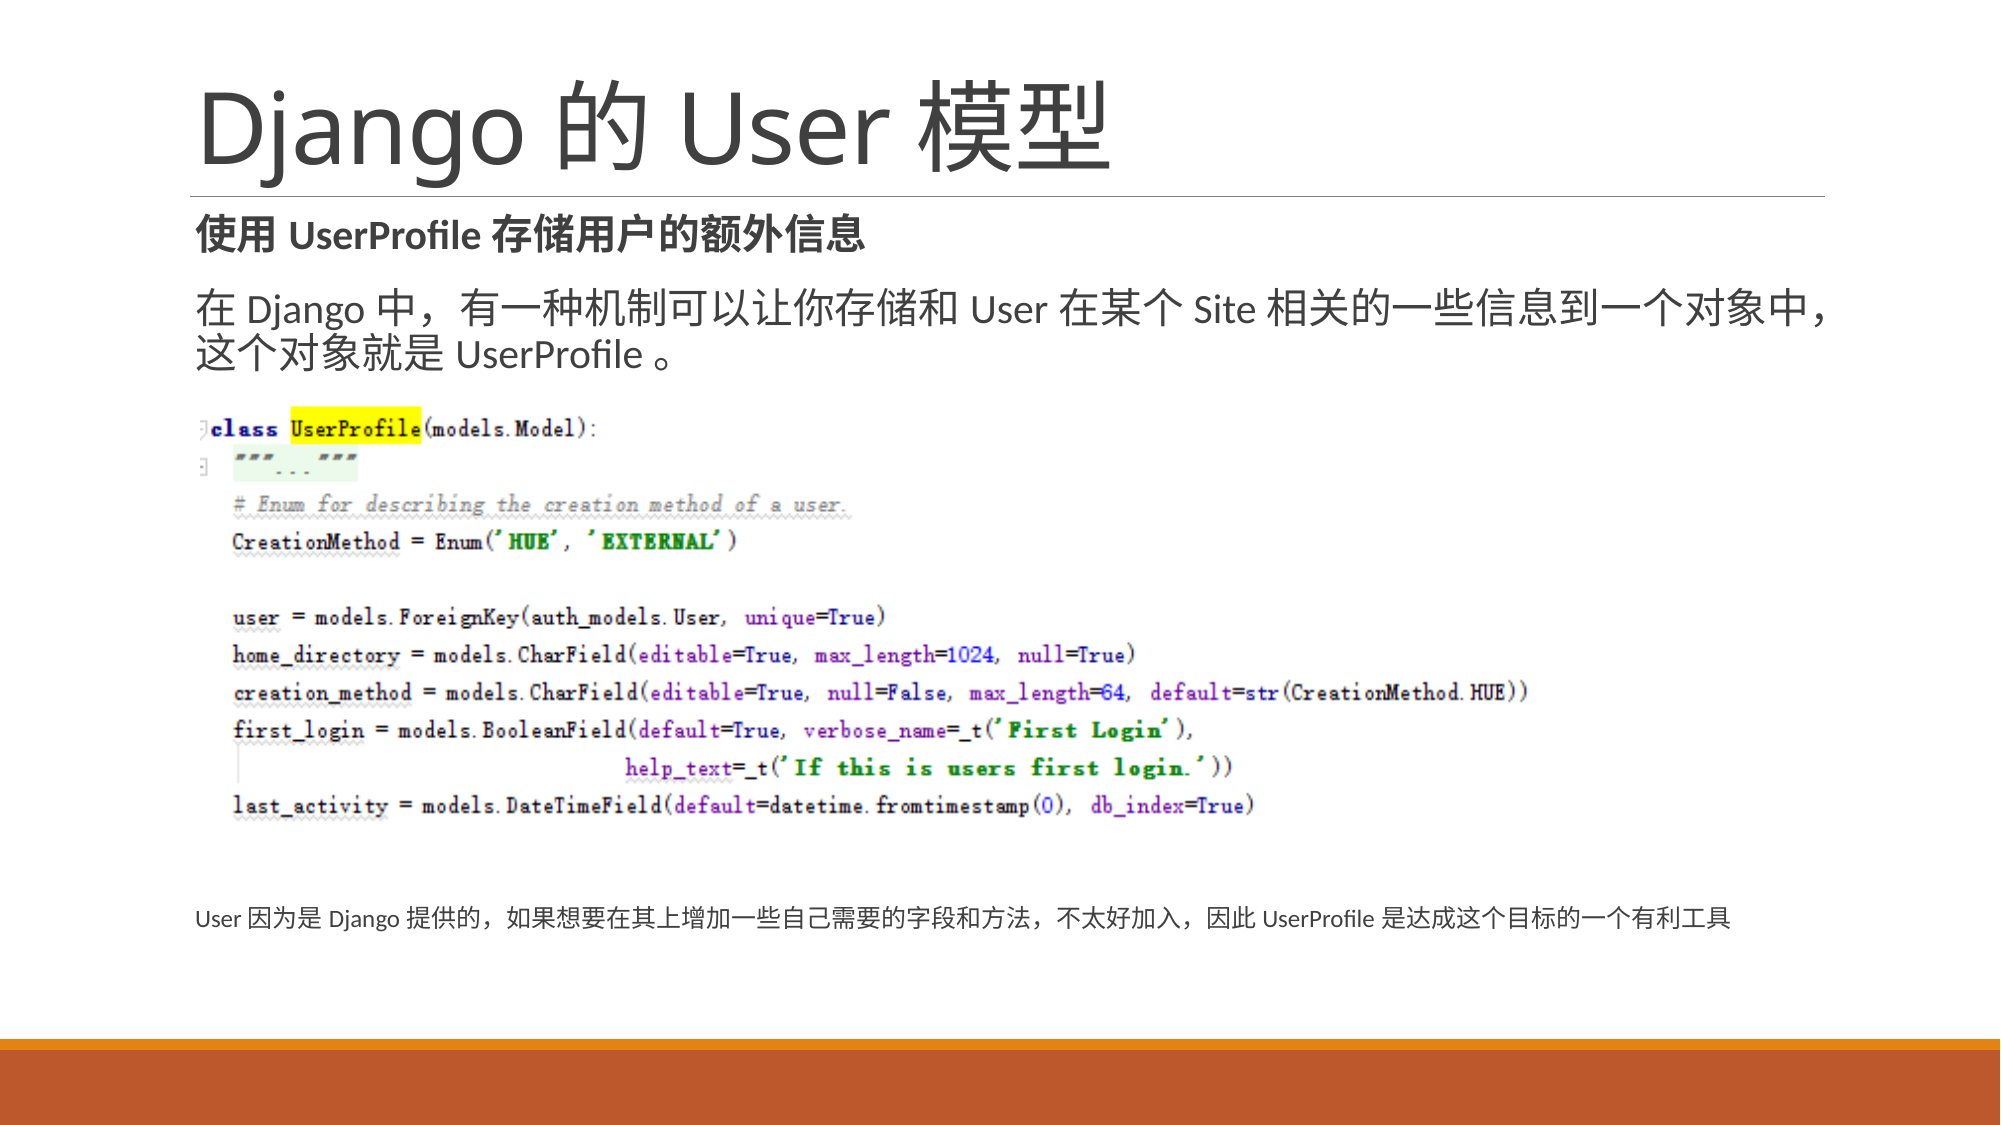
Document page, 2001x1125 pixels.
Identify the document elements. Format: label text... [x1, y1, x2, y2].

picture [200, 398, 1614, 870]
list 使用UserProfile存储用户的额外信息 在Django中，有一种机制可以让你存储和User在某个Site相关的一些信息到一个对象中，这个对象就是UserProfile。 User因为是Django提供的，如果想要在其上增加一些自己需要的字段和方法，不太好加入，因此UserProfile是达成这个目标的一个有利工具 [180, 205, 1830, 963]
title Django的User模型 [180, 47, 1830, 193]
